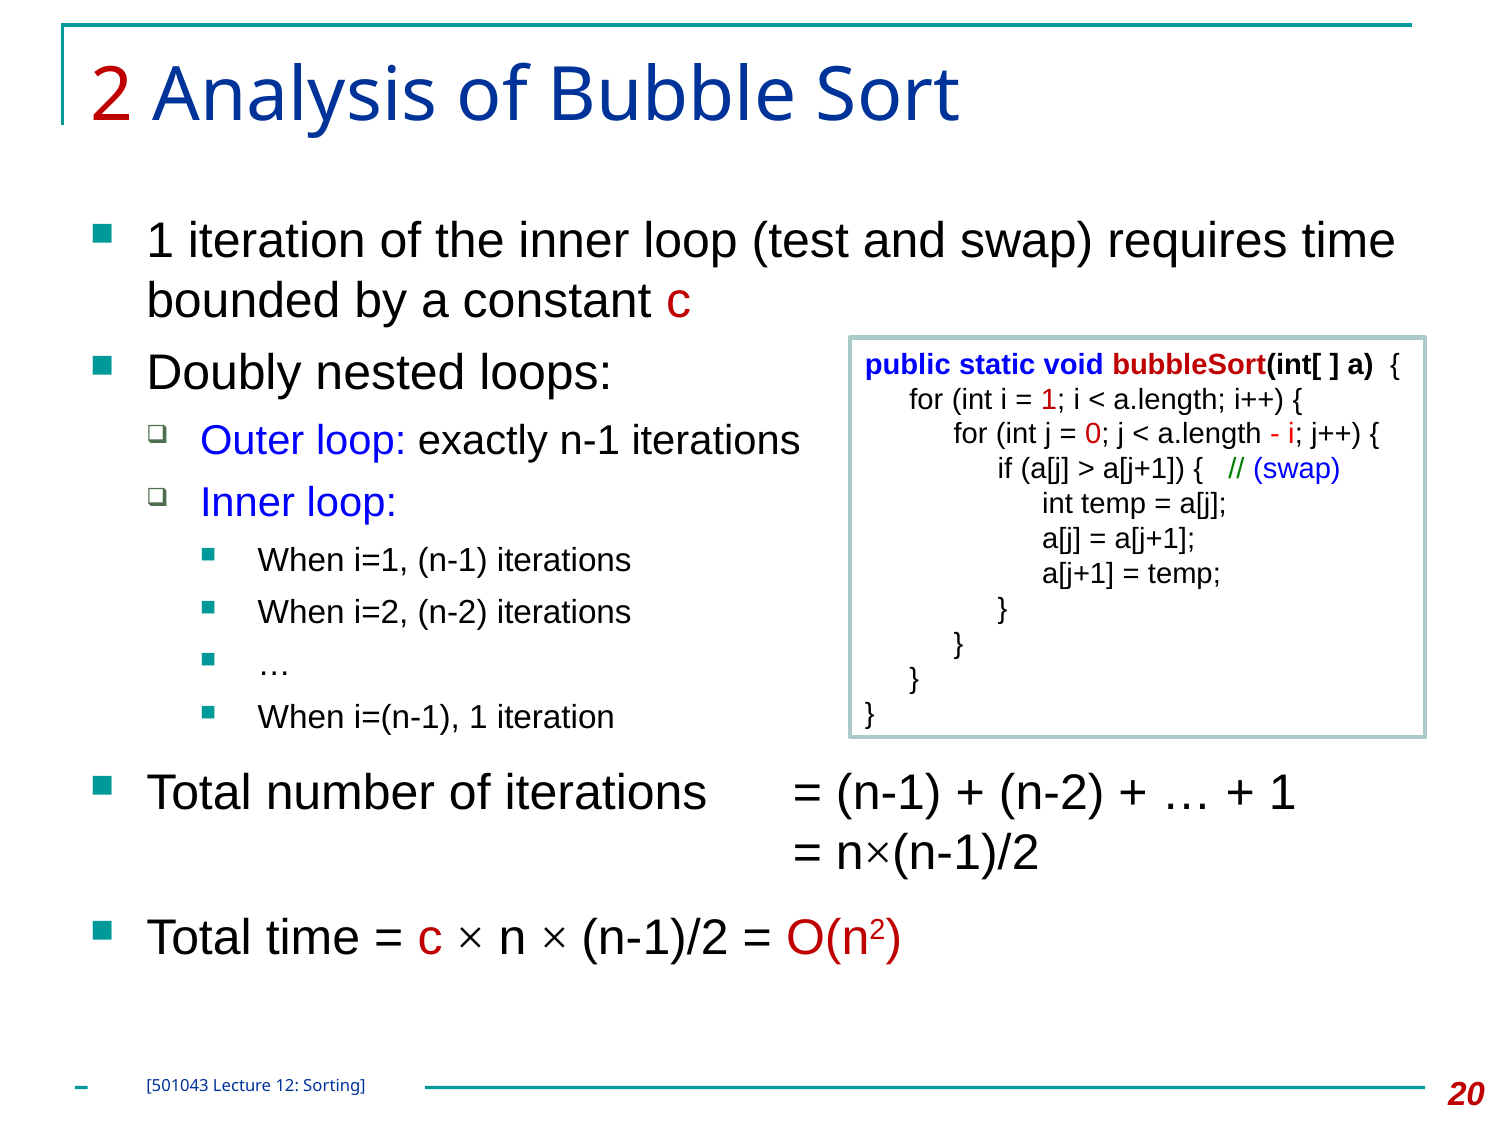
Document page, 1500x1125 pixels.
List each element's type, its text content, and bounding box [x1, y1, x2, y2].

slide_number 20 [1400, 1065, 1500, 1125]
title 2 Analysis of Bubble Sort [74, 37, 1426, 188]
list 1 iteration of the inner loop (test and swap) requires time bounded by a constant c Doubly nested loops: Outer loop: exactly n-1 iterations Inner loop: When i=1, (n-1) iterations When i=2, (n-2) iterations … When i=(n-1), 1 iteration Total number of iterations = (n-1) + (n-2) + … + 1 = n×(n-1)/2 Total time = c × n × (n-1)/2 = O(n2) [74, 199, 1426, 1013]
text_box public static void bubbleSort(int[ ] a) { for (int i = 1; i < a.length; i++) { for (int j = 0; j < a.length - i; j++) { if (a[j] > a[j+1]) { // (swap) int temp = a[j]; a[j] = a[j+1]; a[j+1] = temp; } } } } [848, 335, 1427, 739]
text_box [501043 Lecture 12: Sorting] [87, 1074, 425, 1100]
